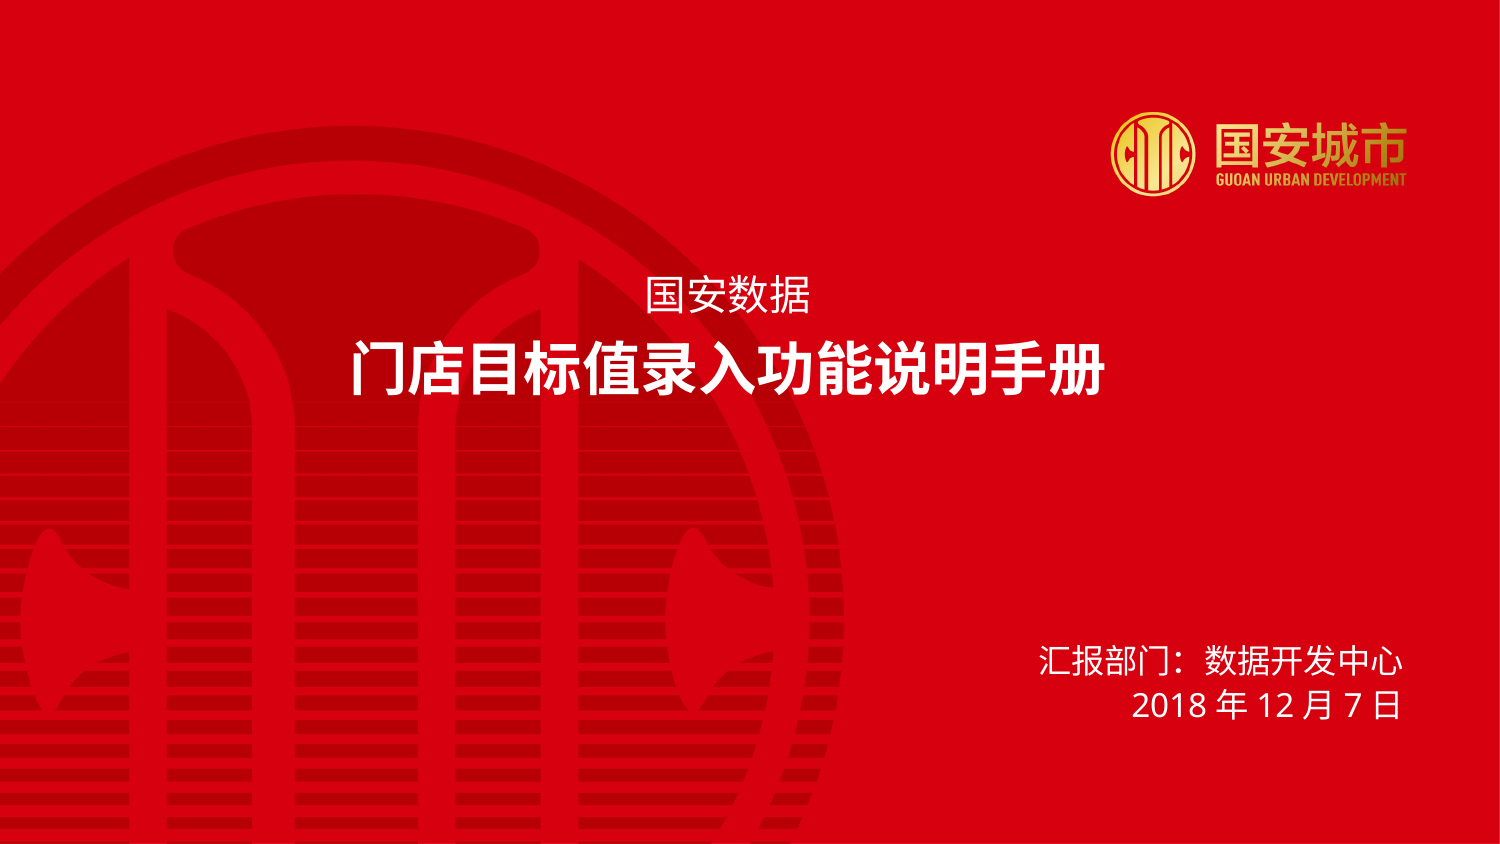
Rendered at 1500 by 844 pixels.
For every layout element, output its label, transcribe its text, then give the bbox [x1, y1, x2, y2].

text_box 2018年12月7日 [727, 666, 1419, 742]
text_box 汇报部门：数据开发中心 [727, 622, 1419, 666]
title 国安数据 门店目标值录入功能说明手册 [32, 257, 1424, 404]
picture [0, 0, 1500, 844]
